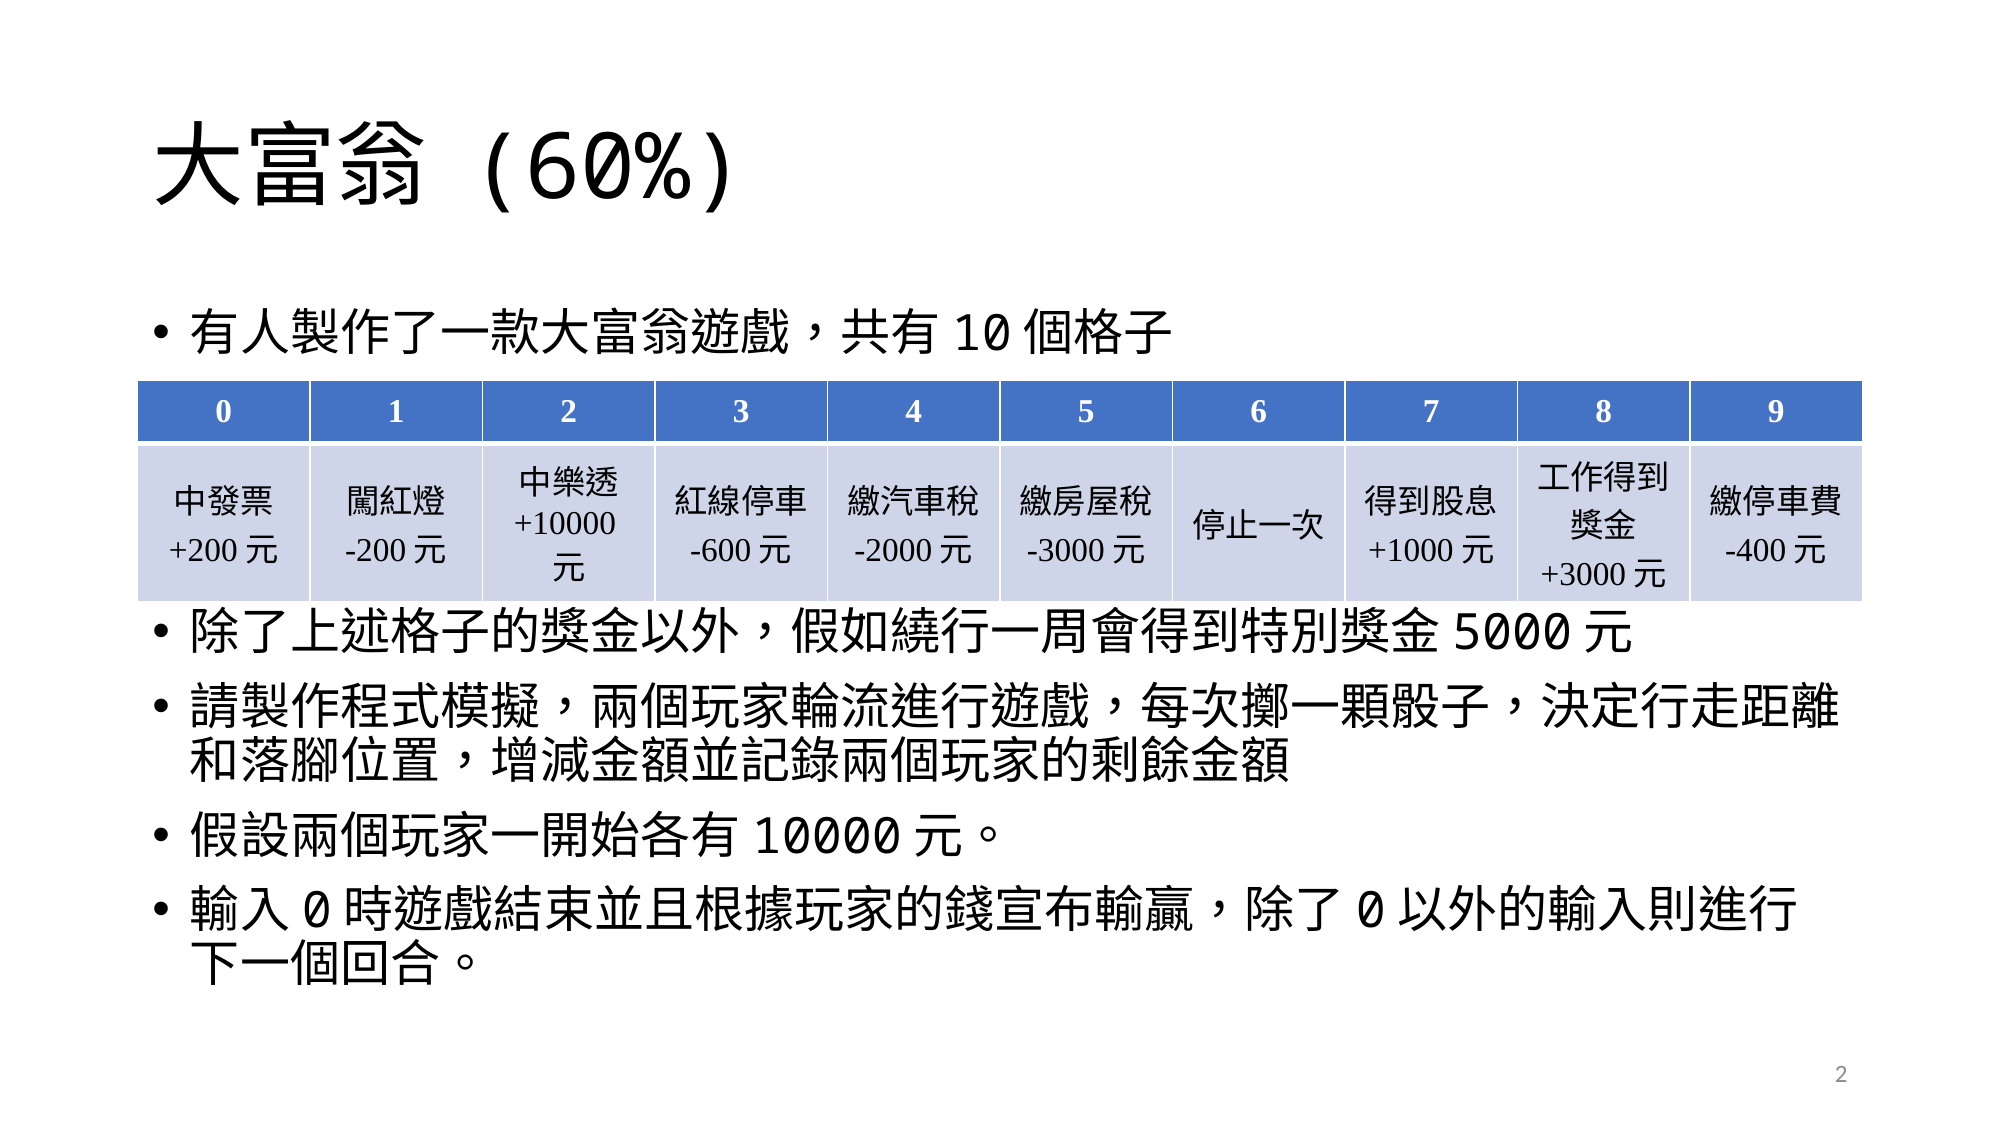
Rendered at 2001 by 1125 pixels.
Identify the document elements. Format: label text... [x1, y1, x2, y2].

table_header 3 [656, 381, 827, 441]
list 有人製作了一款大富翁遊戲，共有10個格子 除了上述格子的獎金以外，假如繞行一周會得到特別獎金5000元 請製作程式模擬，兩個玩家輪流進行遊戲，每次擲一顆骰子，決定行走距離和落腳位置，增減金額並記錄兩個玩家的剩餘金額 假設兩個玩家一開始各有10000元。 輸入0時遊戲結束並且根據玩家的錢宣布輸贏，除了0以外的輸入則進行下一個回合。 [137, 299, 1863, 379]
table_cell 中發票 +200元 [138, 446, 309, 601]
table_cell 繳停車費 -400元 [1691, 446, 1862, 601]
table_cell 繳房屋稅 -3000元 [1001, 446, 1172, 601]
table_cell 得到股息 +1000元 [1346, 446, 1517, 601]
table_header 6 [1173, 381, 1344, 441]
table_cell 闖紅燈 -200元 [311, 446, 482, 601]
table_header 2 [483, 381, 654, 441]
table_cell 工作得到獎金 +3000元 [1518, 446, 1689, 601]
slide_number 2 [1412, 1042, 1863, 1103]
title 大富翁 (60%) [137, 59, 1863, 278]
list 有人製作了一款大富翁遊戲，共有10個格子 除了上述格子的獎金以外，假如繞行一周會得到特別獎金5000元 請製作程式模擬，兩個玩家輪流進行遊戲，每次擲一顆骰子，決定行走距離和落腳位置，增減金額並記錄兩個玩家的剩餘金額 假設兩個玩家一開始各有10000元。 輸入0時遊戲結束並且根據玩家的錢宣布輸贏，除了0以外的輸入則進行下一個回合。 [137, 603, 1863, 1066]
table_header 9 [1691, 381, 1862, 441]
table_header 0 [138, 381, 309, 441]
table_cell 停止一次 [1173, 446, 1344, 601]
table_cell 紅線停車 -600元 [656, 446, 827, 601]
table_header 8 [1518, 381, 1689, 441]
table_cell 中樂透 +10000元 [483, 446, 654, 601]
table_header 4 [828, 381, 999, 441]
table_header 5 [1001, 381, 1172, 441]
table_header 1 [311, 381, 482, 441]
table_header 7 [1346, 381, 1517, 441]
table_cell 繳汽車稅 -2000元 [828, 446, 999, 601]
